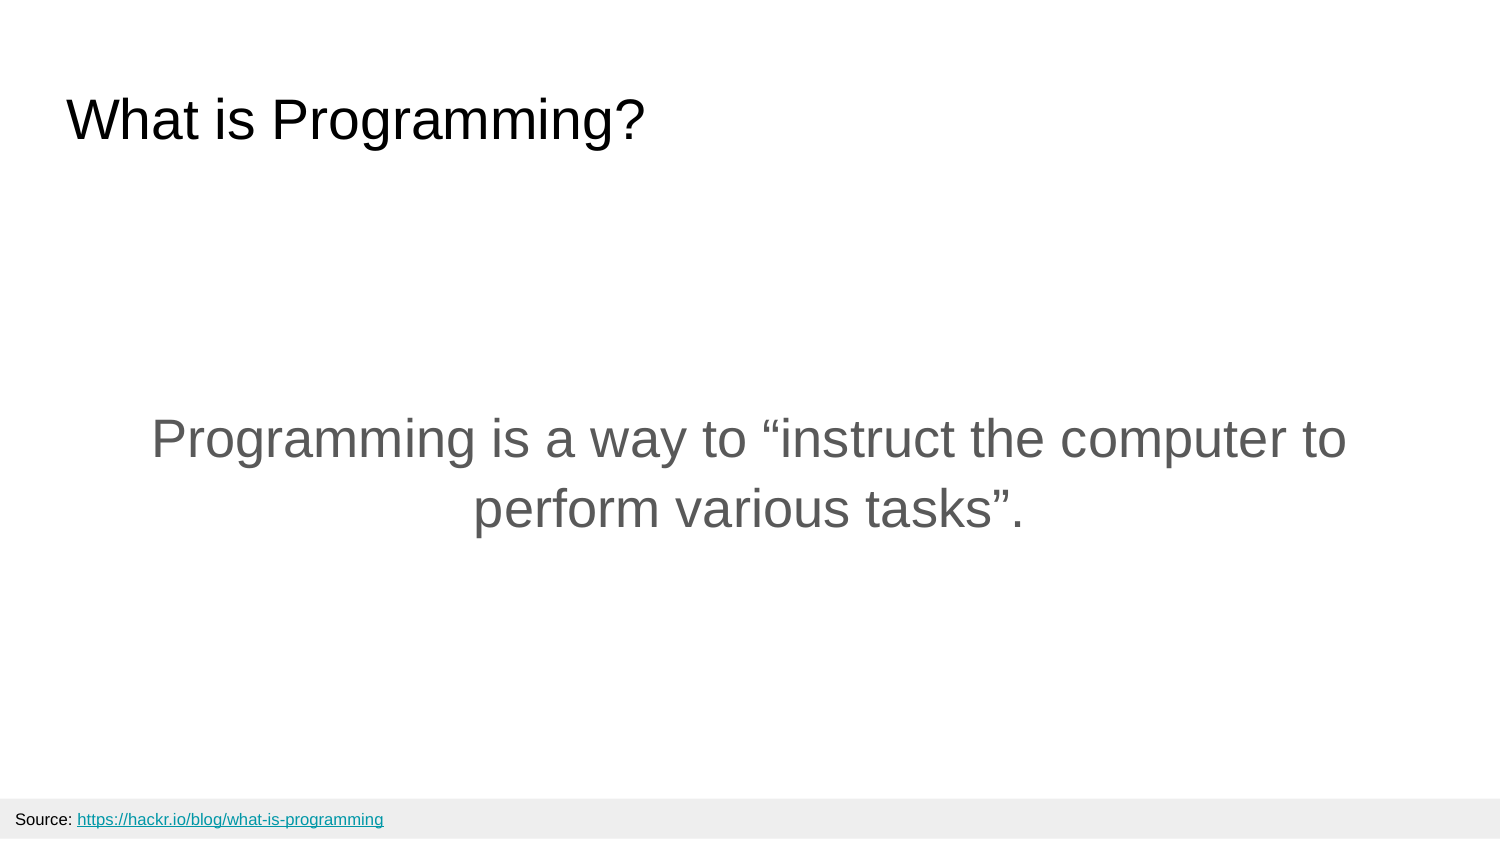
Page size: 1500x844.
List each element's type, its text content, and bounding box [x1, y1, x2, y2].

list Programming is a way to “instruct the computer to perform various tasks”. [51, 189, 1449, 750]
title What is Programming? [51, 72, 1449, 167]
text_box Source: https://hackr.io/blog/what-is-programming [0, 798, 1500, 839]
